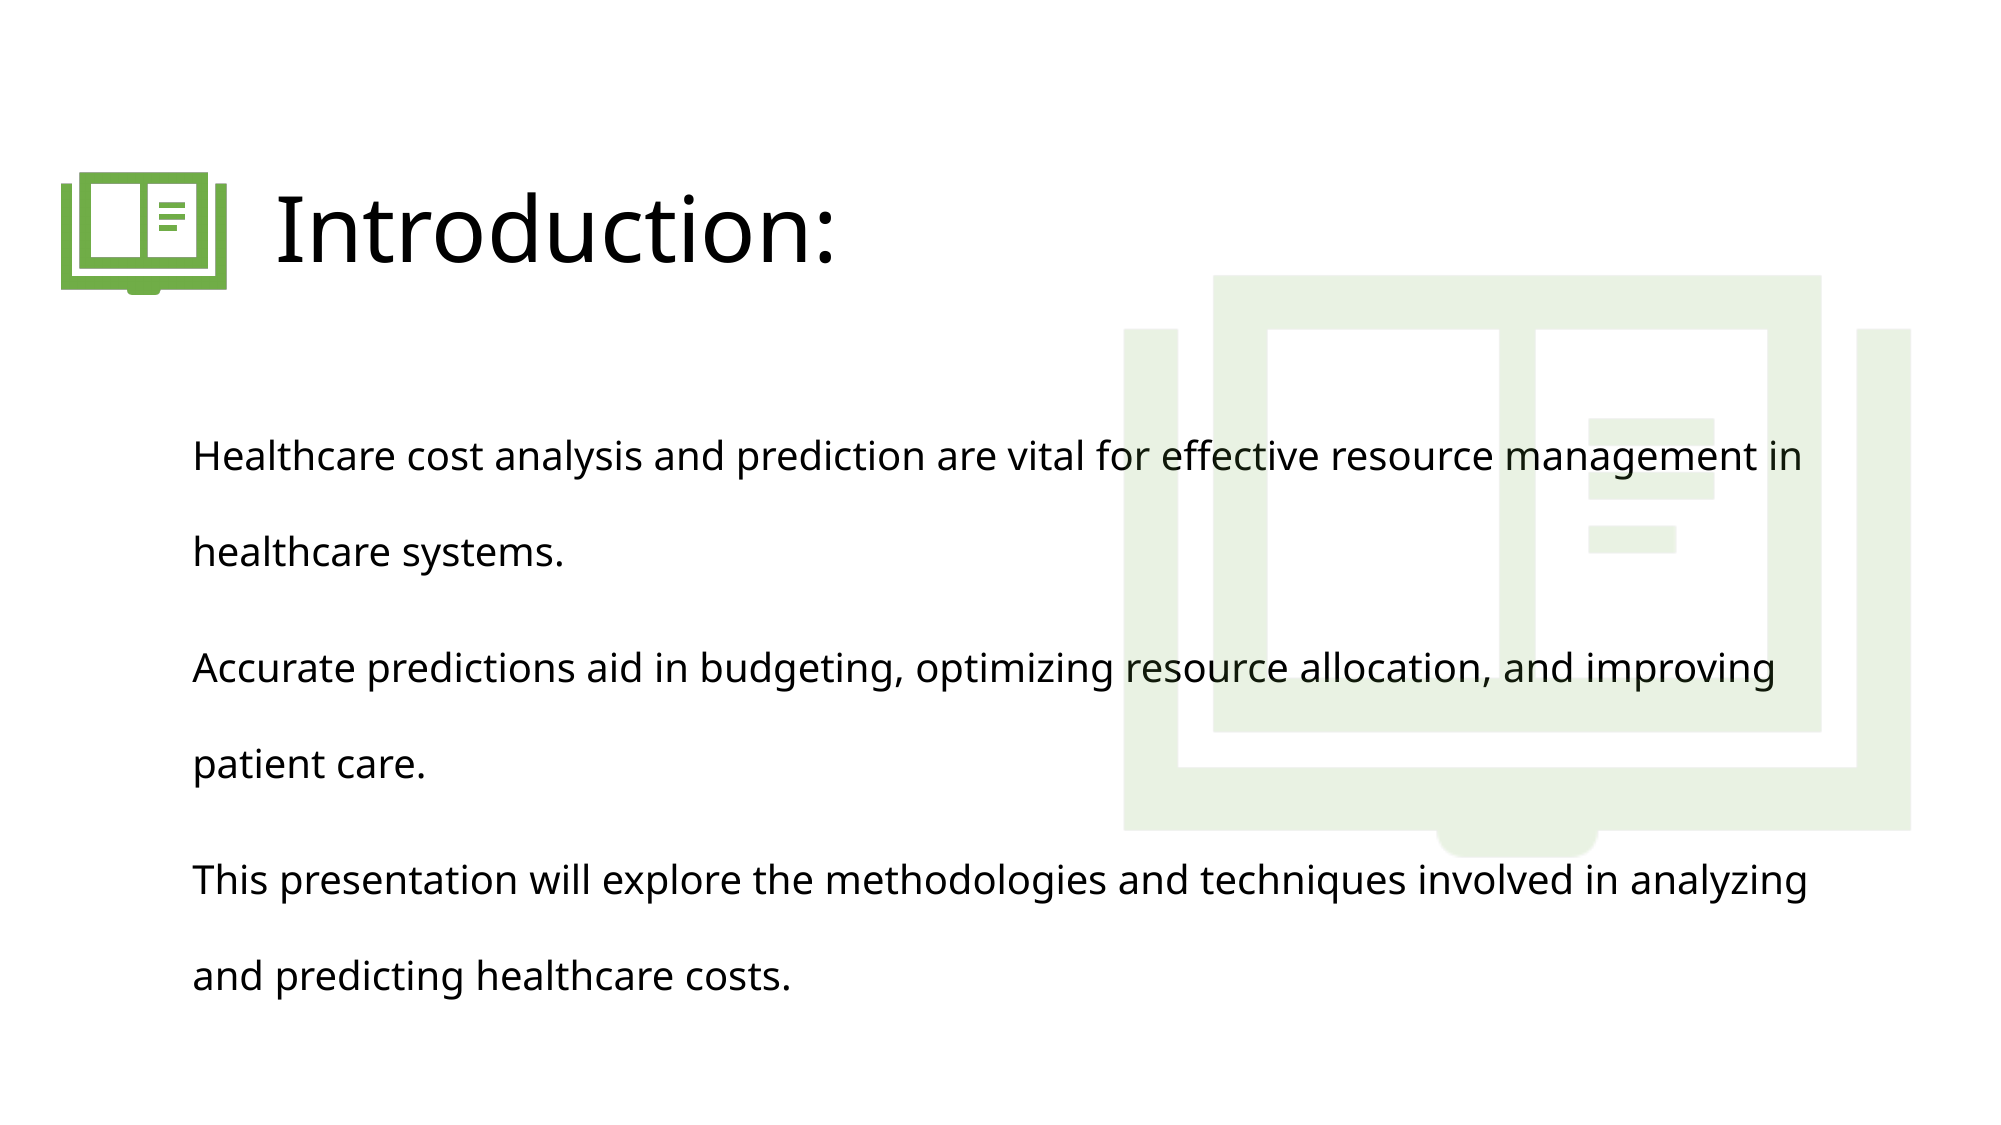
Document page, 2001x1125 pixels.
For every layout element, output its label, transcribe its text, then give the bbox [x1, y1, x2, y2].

list Healthcare cost analysis and prediction are vital for effective resource management in healthcare systems. Accurate predictions aid in budgeting, optimizing resource allocation, and improving patient care. This presentation will explore the methodologies and techniques involved in analyzing and predicting healthcare costs. [177, 375, 1869, 1013]
picture [53, 142, 234, 323]
picture [1089, 133, 1947, 992]
title Introduction: [260, 112, 1147, 354]
